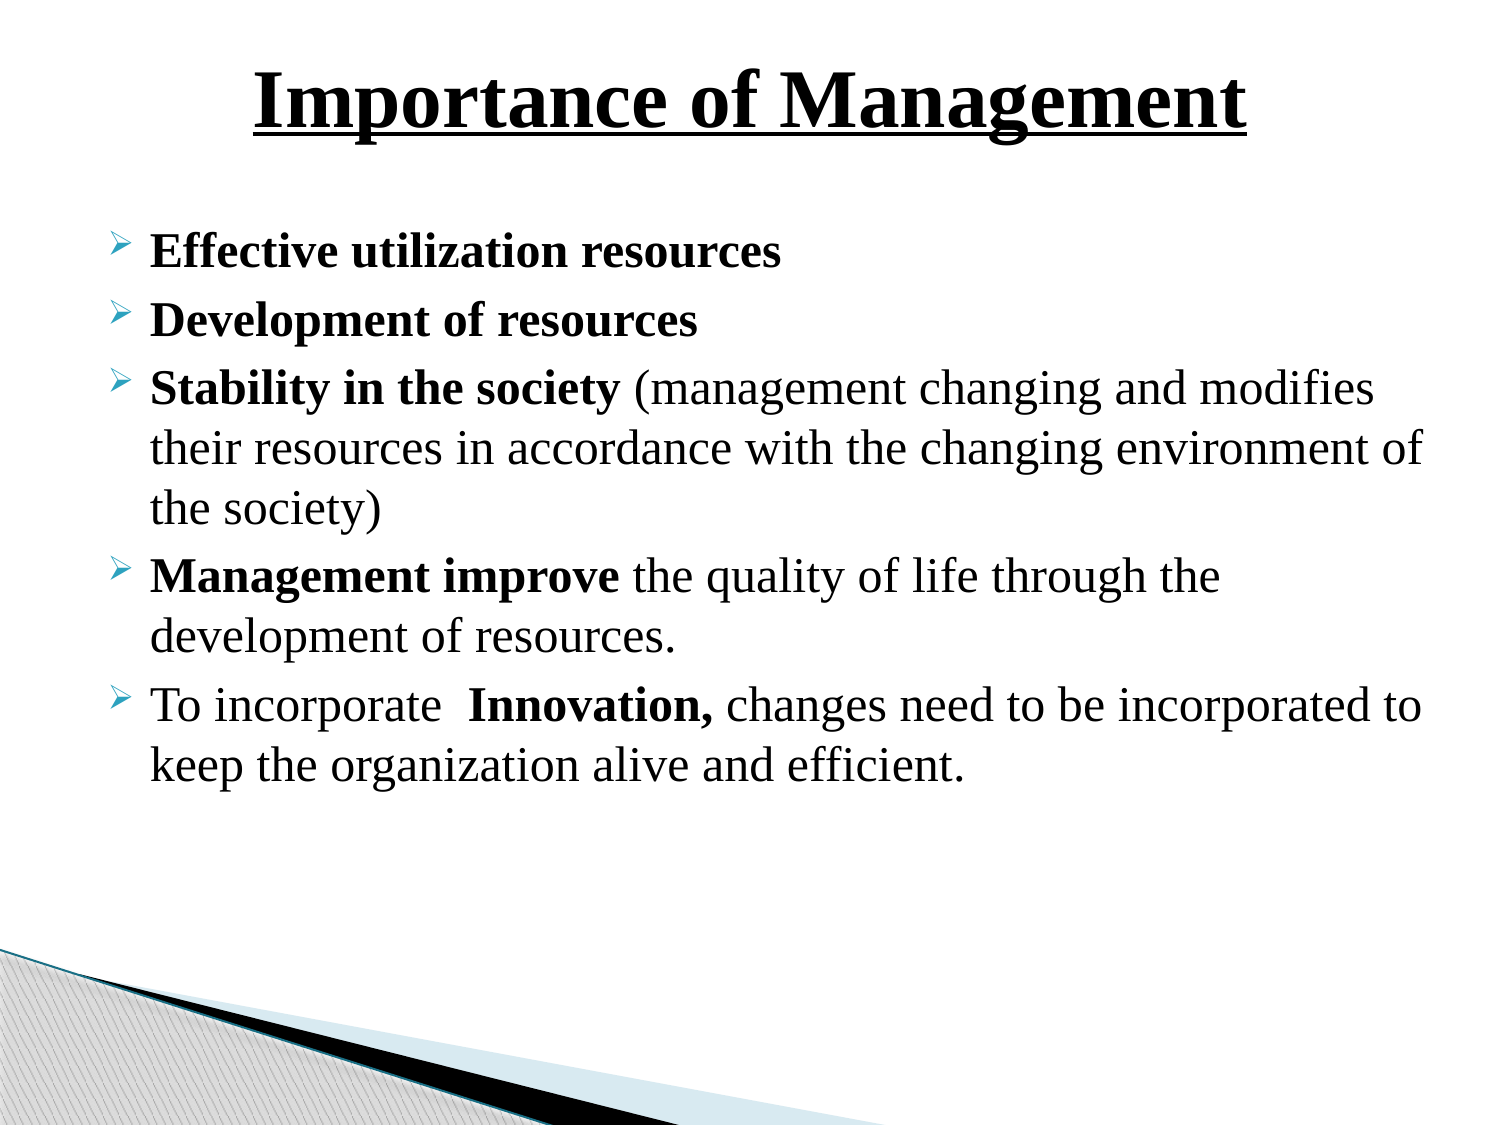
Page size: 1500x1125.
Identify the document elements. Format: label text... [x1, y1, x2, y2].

title Importance of Management [75, 24, 1425, 163]
list Effective utilization resources Development of resources Stability in the society (management changing and modifies their resources in accordance with the changing environment of the society) Management improve the quality of life through the development of resources. To incorporate Innovation, changes need to be incorporated to keep the organization alive and efficient. [75, 142, 1450, 1068]
